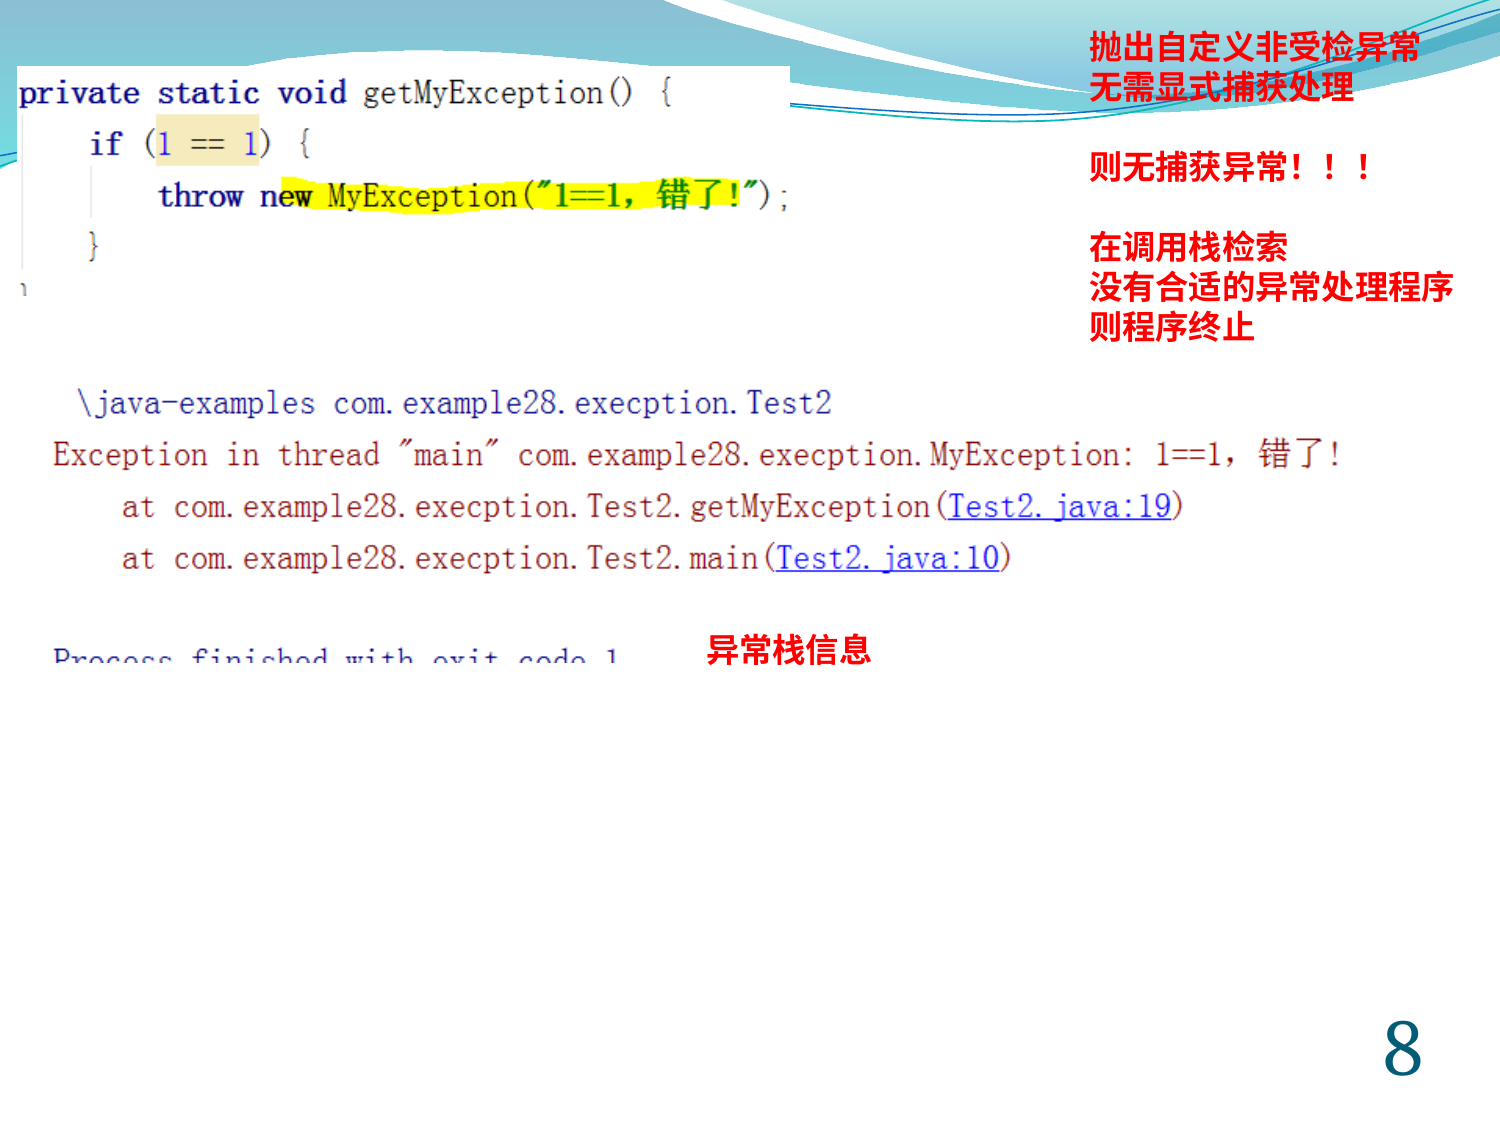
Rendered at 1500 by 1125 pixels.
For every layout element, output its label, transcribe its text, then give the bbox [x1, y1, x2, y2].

text_box 抛出自定义非受检异常 无需显式捕获处理 则无捕获异常！！！ 在调用栈检索 没有合适的异常处理程序 则程序终止 [1074, 19, 1471, 354]
slide_number 7 [1299, 1042, 1425, 1103]
picture [17, 66, 790, 297]
picture [40, 373, 1350, 663]
